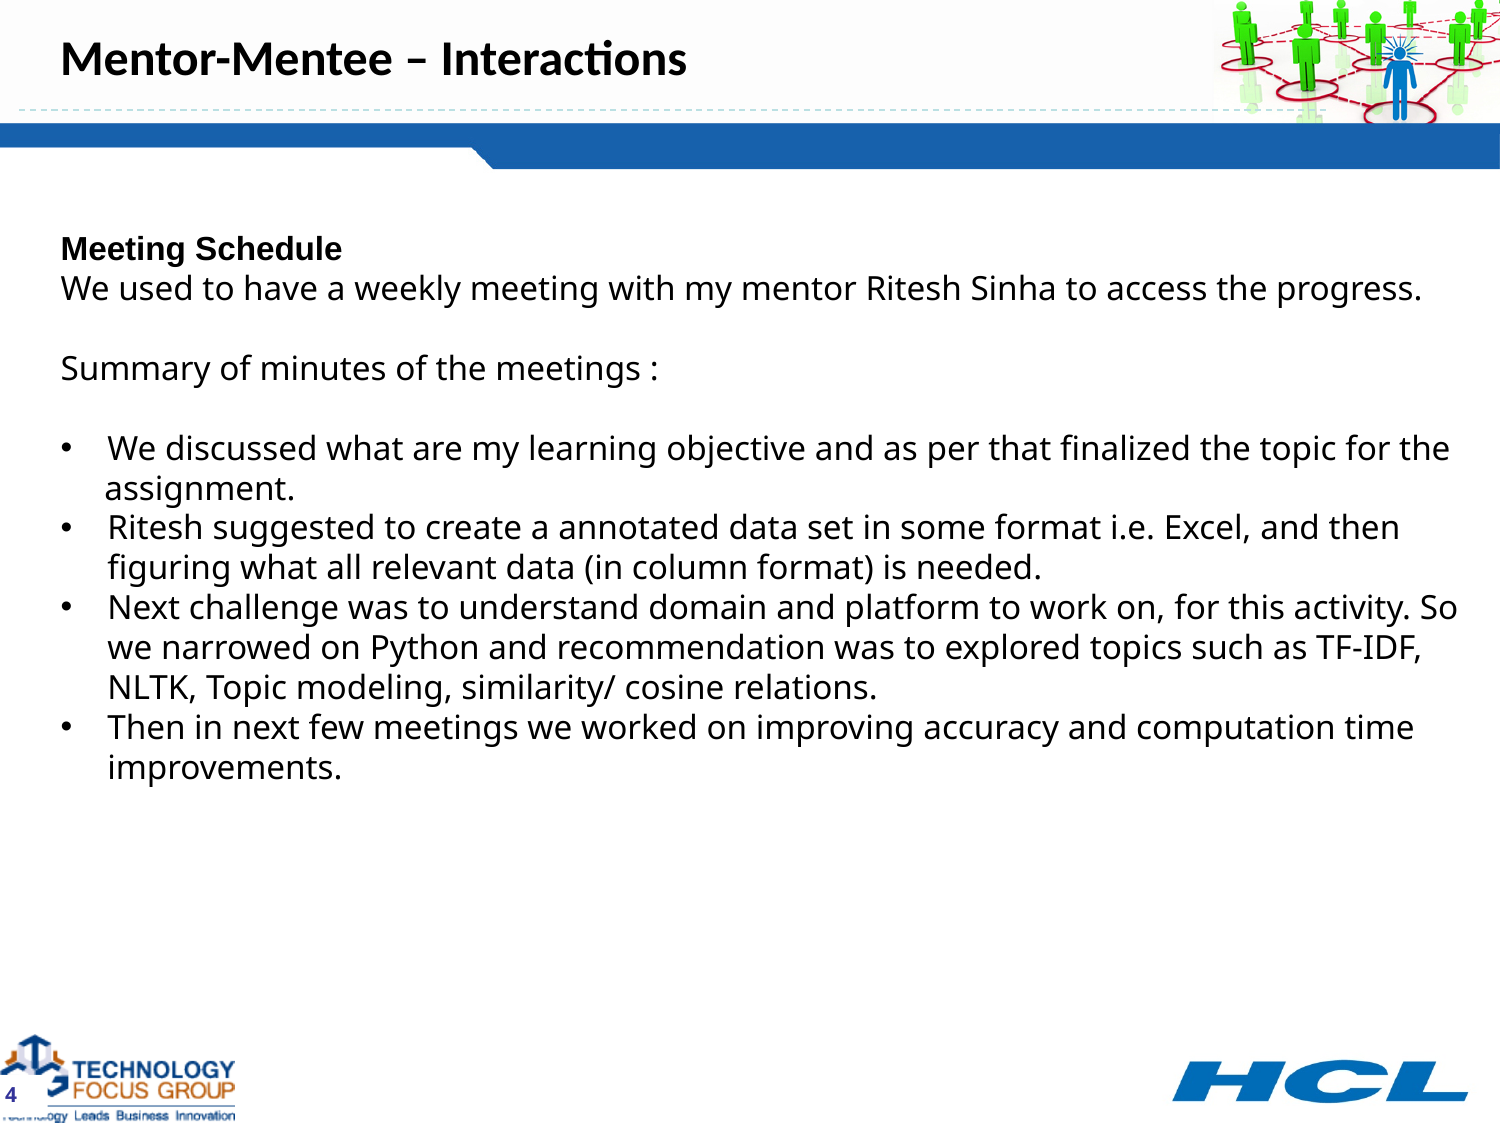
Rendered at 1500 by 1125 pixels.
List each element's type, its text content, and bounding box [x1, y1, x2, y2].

text_box Meeting Schedule We used to have a weekly meeting with my mentor Ritesh Sinha to access the progress. Summary of minutes of the meetings : We discussed what are my learning objective and as per that finalized the topic for the assignment. Ritesh suggested to create a annotated data set in some format i.e. Excel, and then figuring what all relevant data (in column format) is needed. Next challenge was to understand domain and platform to work on, for this activity. So we narrowed on Python and recommendation was to explored topics such as TF-IDF, NLTK, Topic modeling, similarity/ cosine relations. Then in next few meetings we worked on improving accuracy and computation time improvements. [45, 219, 1483, 794]
picture [0, 0, 1500, 188]
picture [0, 1034, 235, 1123]
title Mentor-Mentee – Interactions [44, 18, 1500, 93]
picture [1140, 1050, 1500, 1109]
